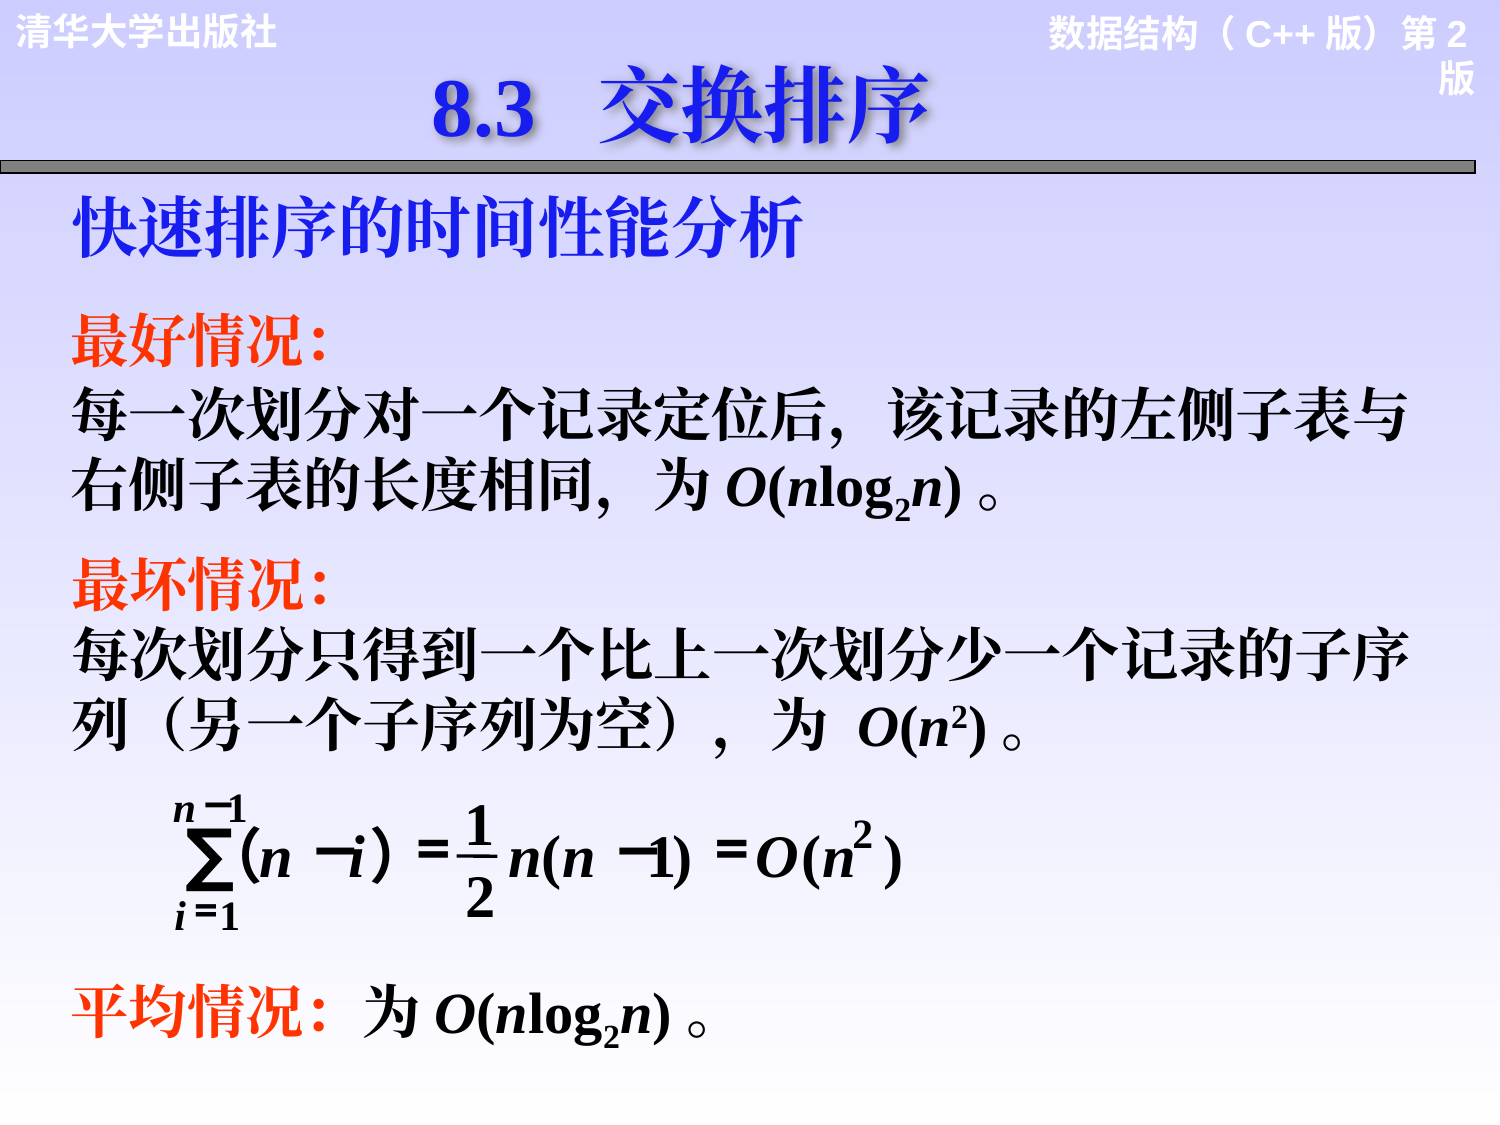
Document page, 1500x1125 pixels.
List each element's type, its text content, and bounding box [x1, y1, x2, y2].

text_box 8.3 交换排序 [416, 45, 1008, 161]
text_box 最坏情况： 每次划分只得到一个比上一次划分少一个记录的子序列（另一个子序列为空），为 O(n2)。 [56, 540, 1437, 836]
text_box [172, 776, 904, 939]
text_box 快速排序的时间性能分析 [55, 178, 919, 274]
text_box 平均情况：为O(nlog2n)。 [55, 968, 769, 1054]
text_box 最好情况： 每一次划分对一个记录定位后，该记录的左侧子表与右侧子表的长度相同，为O(nlog2n)。 [55, 304, 1444, 523]
